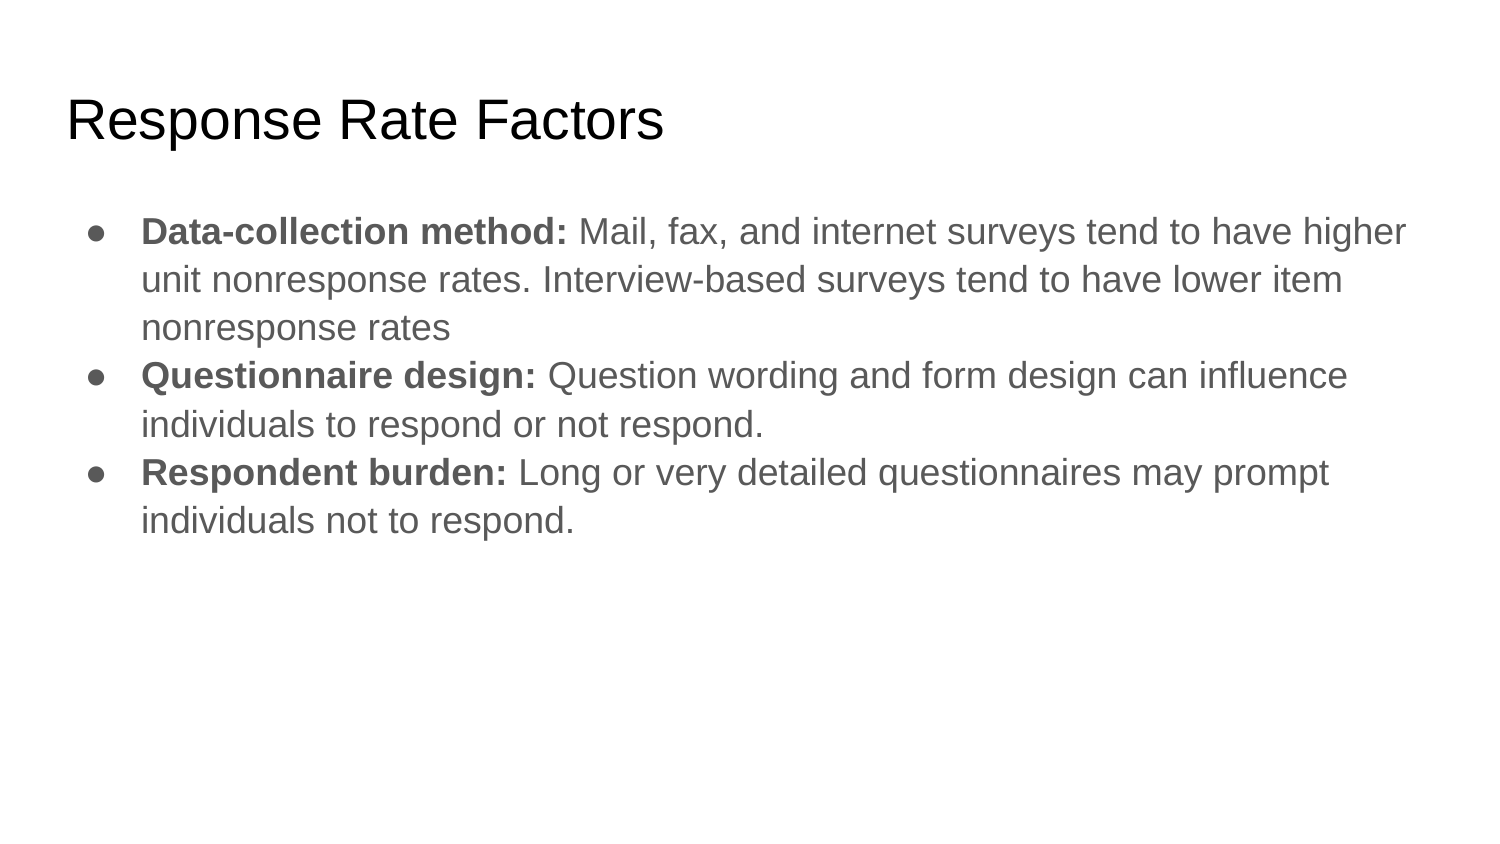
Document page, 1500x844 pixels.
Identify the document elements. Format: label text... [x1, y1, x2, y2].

title Response Rate Factors [51, 72, 1449, 167]
list Data-collection method: Mail, fax, and internet surveys tend to have higher unit nonresponse rates. Interview-based surveys tend to have lower item nonresponse rates Questionnaire design: Question wording and form design can influence individuals to respond or not respond. Respondent burden: Long or very detailed questionnaires may prompt individuals not to respond. [51, 189, 1449, 750]
